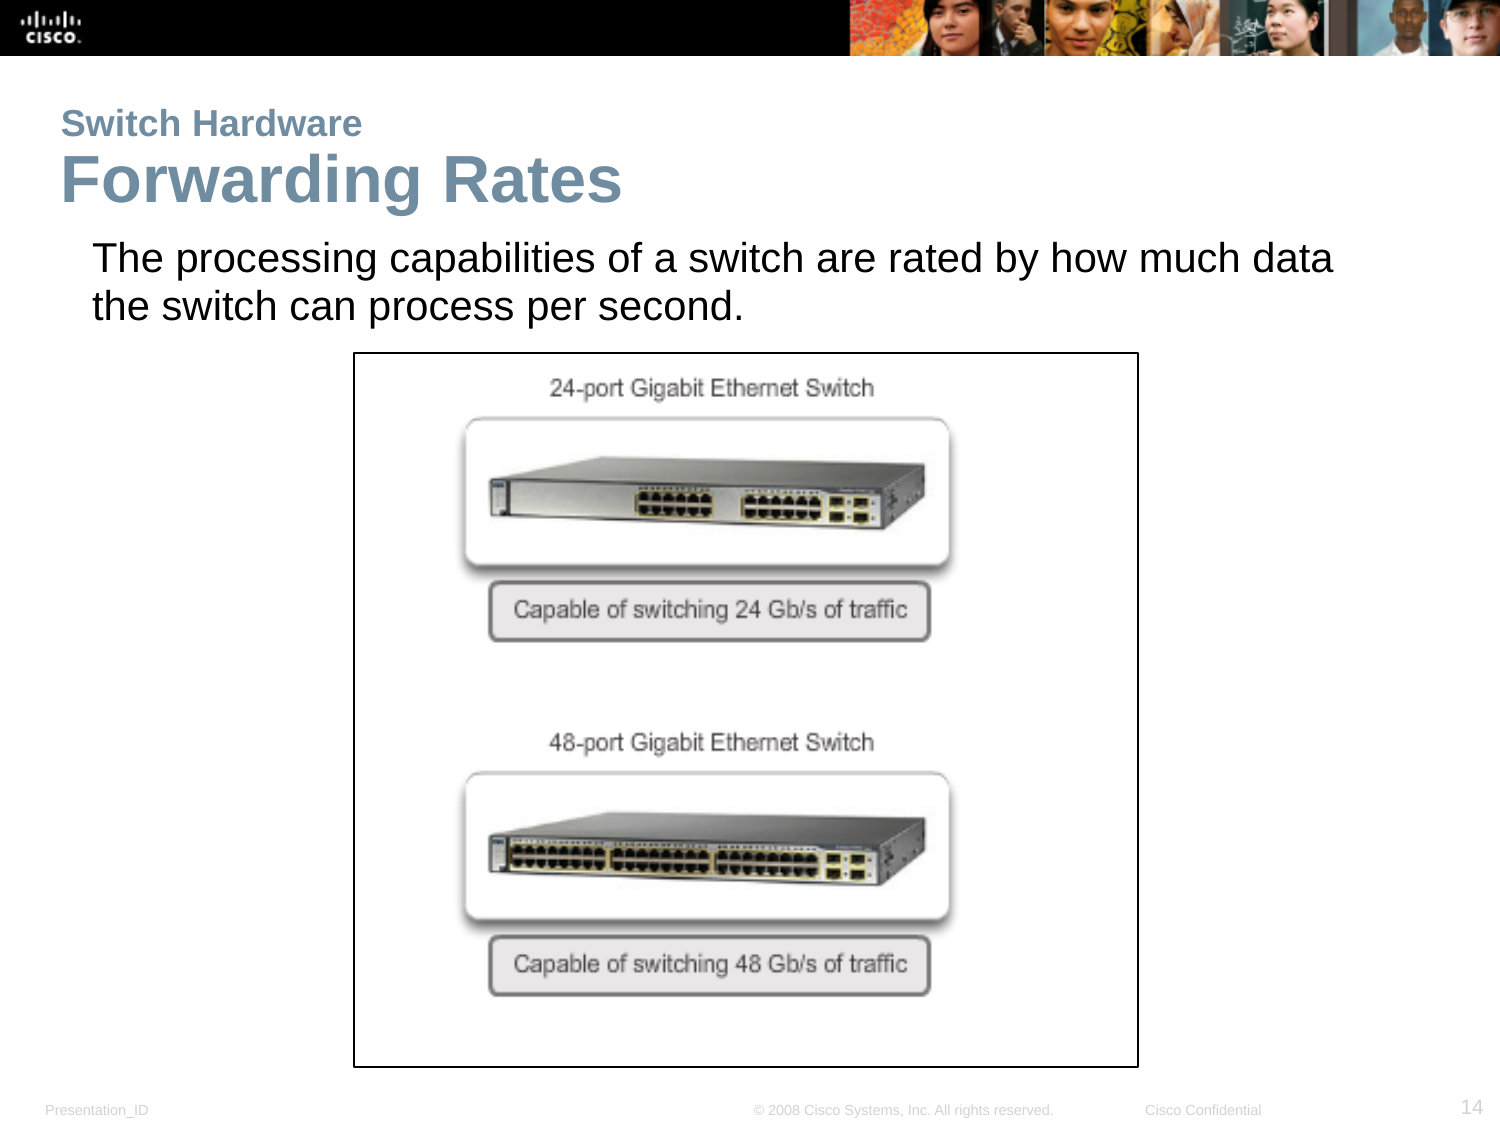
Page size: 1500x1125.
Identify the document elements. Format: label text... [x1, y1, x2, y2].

title Switch Hardware Forwarding Rates [47, 85, 1384, 224]
picture [0, 0, 1500, 56]
list The processing capabilities of a switch are rated by how much data the switch can process per second. [78, 227, 1403, 996]
picture [354, 353, 1138, 1067]
